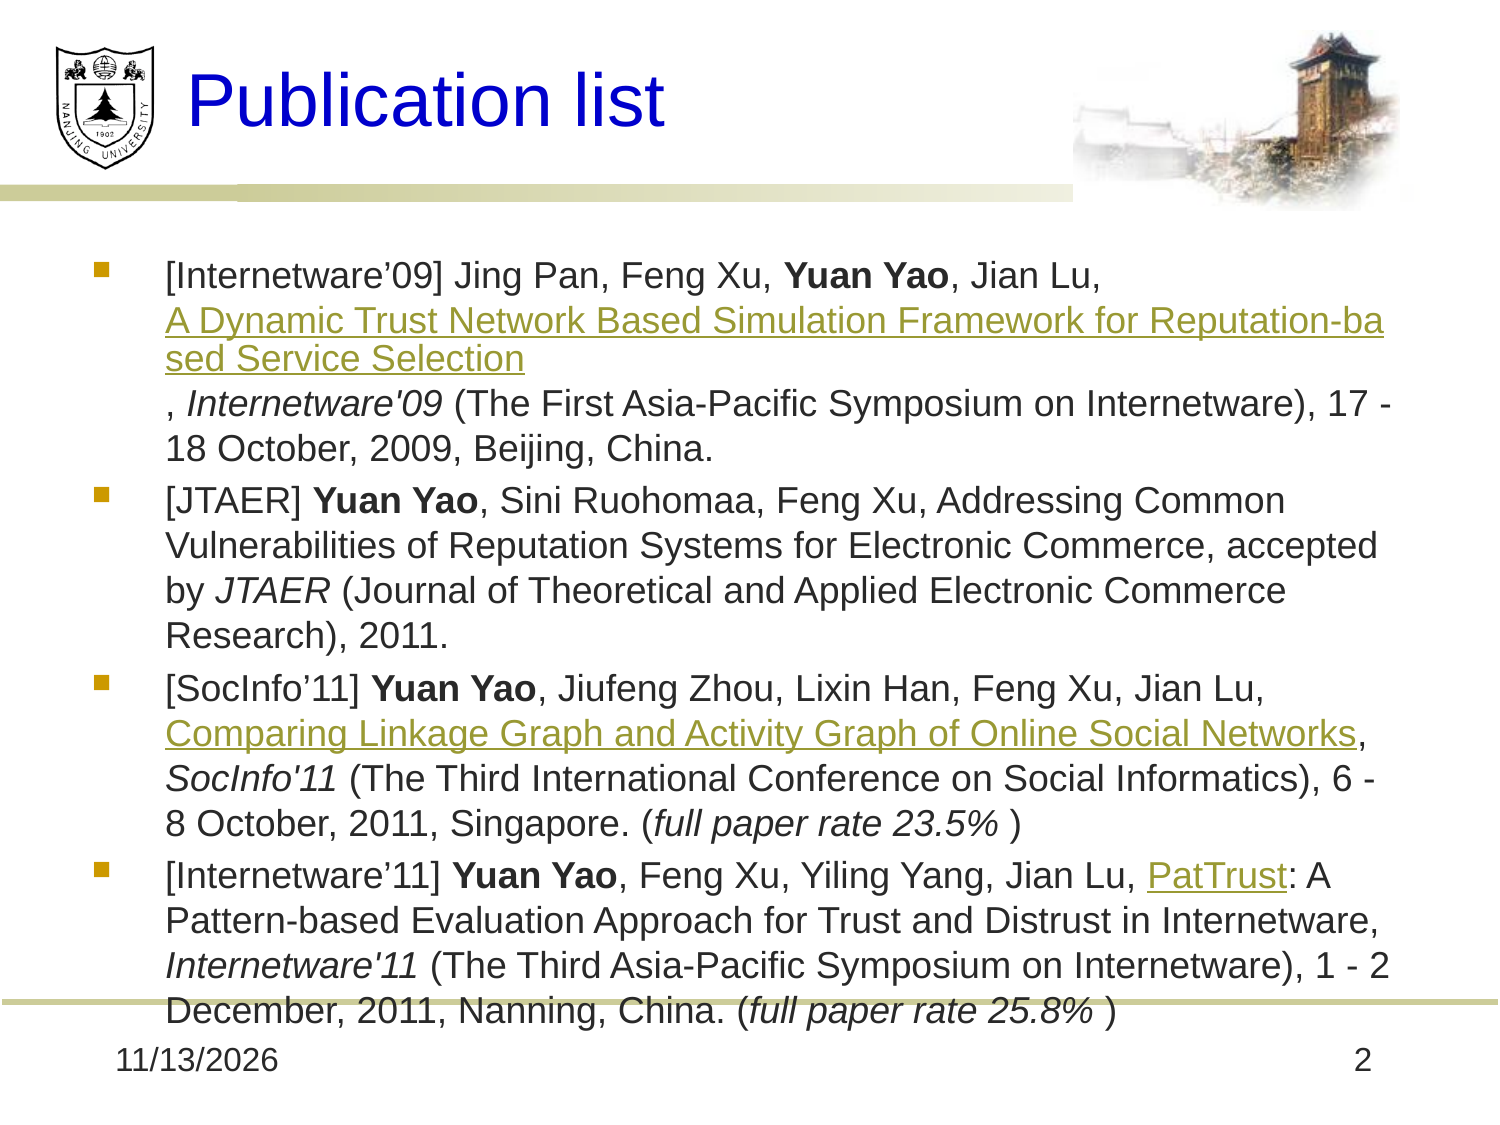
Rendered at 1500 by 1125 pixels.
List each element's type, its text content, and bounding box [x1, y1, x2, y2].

picture [2, 999, 1498, 1005]
title Publication list [170, 30, 1117, 150]
slide_number 2 [1234, 1030, 1388, 1091]
picture [50, 42, 160, 173]
list [Internetware’09] Jing Pan, Feng Xu, Yuan Yao, Jian Lu, A Dynamic Trust Network Based Simulation Framework for Reputation-based Service Selection, Internetware'09 (The First Asia-Pacific Symposium on Internetware), 17 - 18 October, 2009, Beijing, China. [JTAER] Yuan Yao, Sini Ruohomaa, Feng Xu, Addressing Common Vulnerabilities of Reputation Systems for Electronic Commerce, accepted by JTAER (Journal of Theoretical and Applied Electronic Commerce Research), 2011. [SocInfo’11] Yuan Yao, Jiufeng Zhou, Lixin Han, Feng Xu, Jian Lu, Comparing Linkage Graph and Activity Graph of Online Social Networks, SocInfo'11 (The Third International Conference on Social Informatics), 6 - 8 October, 2011, Singapore. (full paper rate 23.5% ) [Internetware’11] Yuan Yao, Feng Xu, Yiling Yang, Jian Lu, PatTrust: A Pattern-based Evaluation Approach for Trust and Distrust in Internetware, Internetware'11 (The Third Asia-Pacific Symposium on Internetware), 1 - 2 December, 2011, Nanning, China. (full paper rate 25.8% ) [76, 243, 1413, 965]
picture [1073, 30, 1400, 211]
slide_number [100, 1030, 313, 1091]
